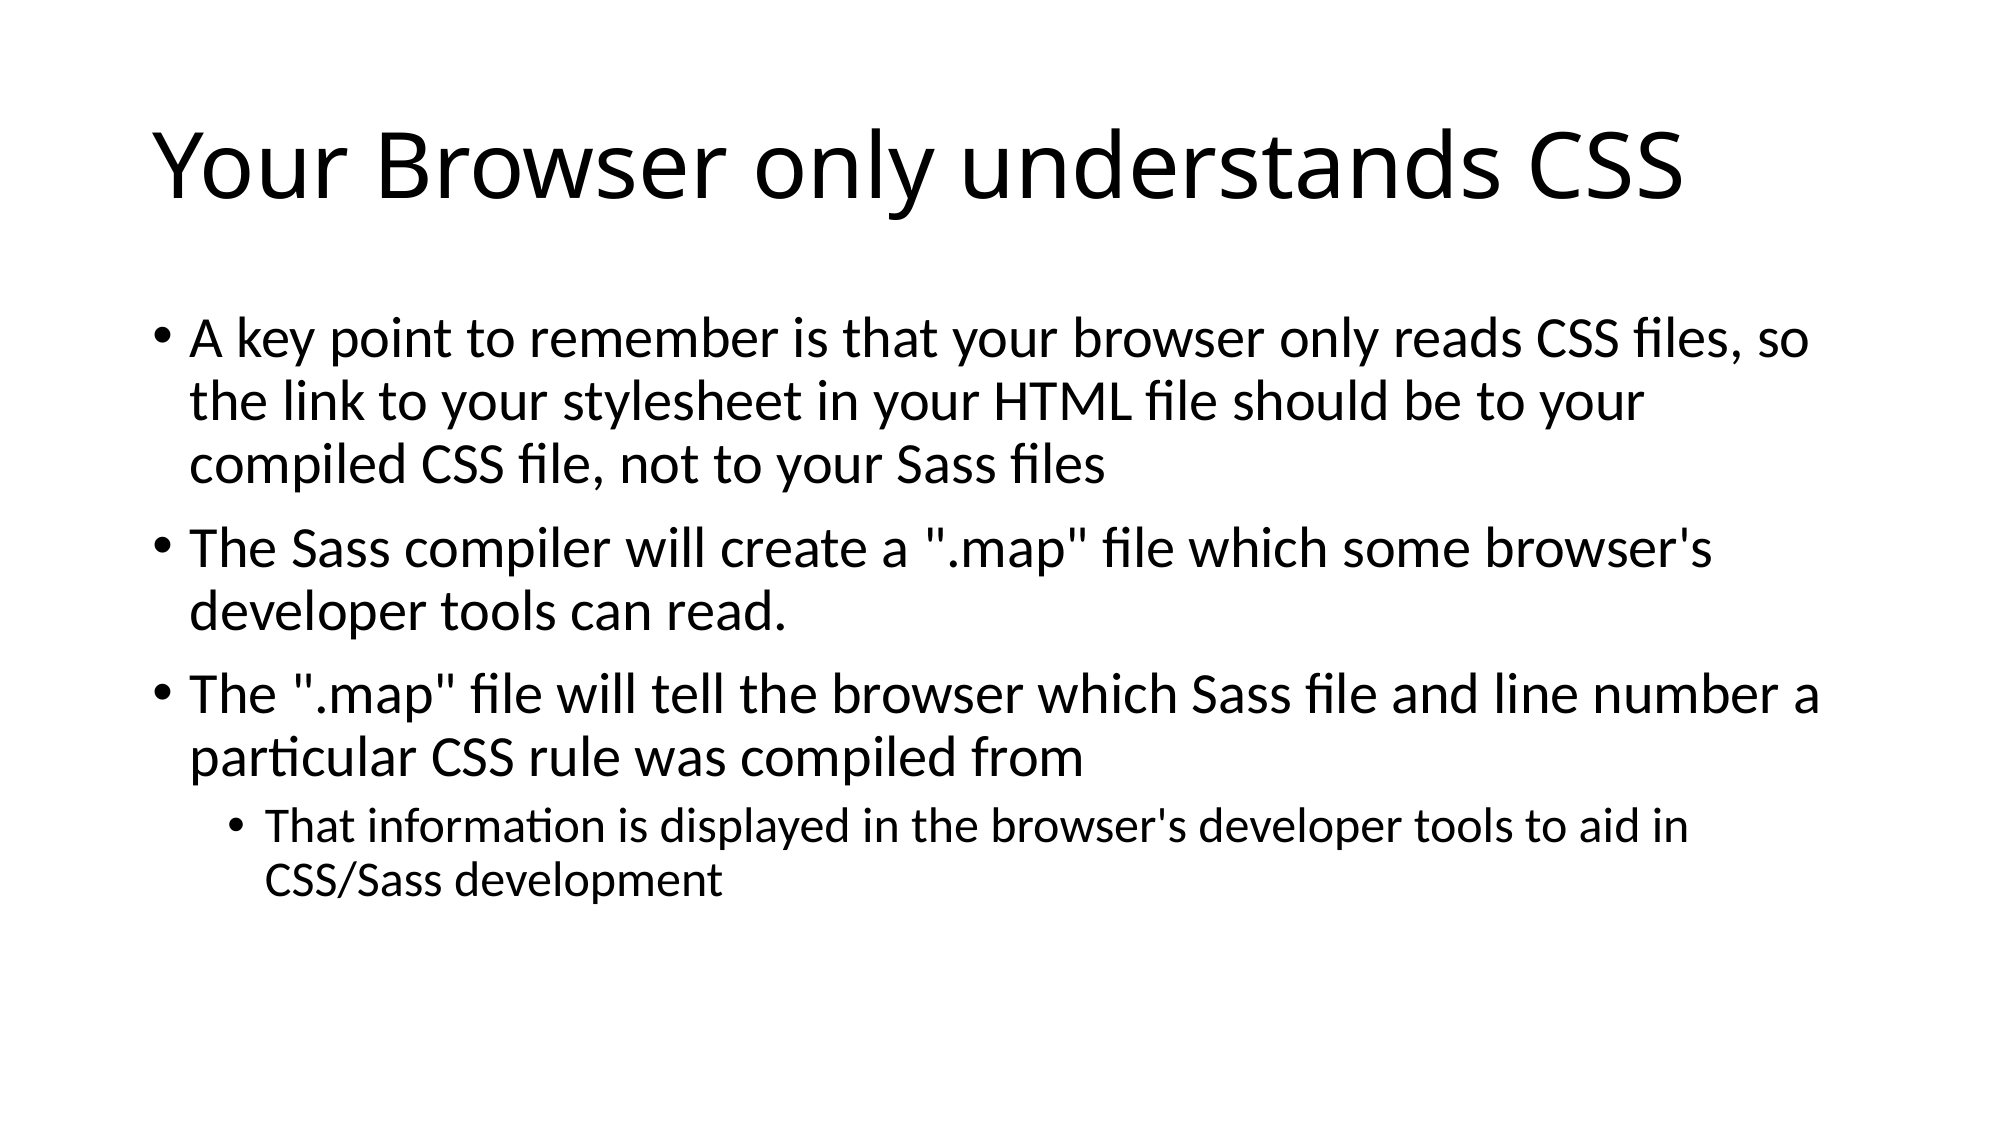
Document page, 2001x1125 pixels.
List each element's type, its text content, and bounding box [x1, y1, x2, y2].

title Your Browser only understands CSS [137, 59, 1863, 278]
list A key point to remember is that your browser only reads CSS files, so the link to your stylesheet in your HTML file should be to your compiled CSS file, not to your Sass files The Sass compiler will create a ".map" file which some browser's developer tools can read. The ".map" file will tell the browser which Sass file and line number a particular CSS rule was compiled from That information is displayed in the browser's developer tools to aid in CSS/Sass development [137, 299, 1863, 1014]
